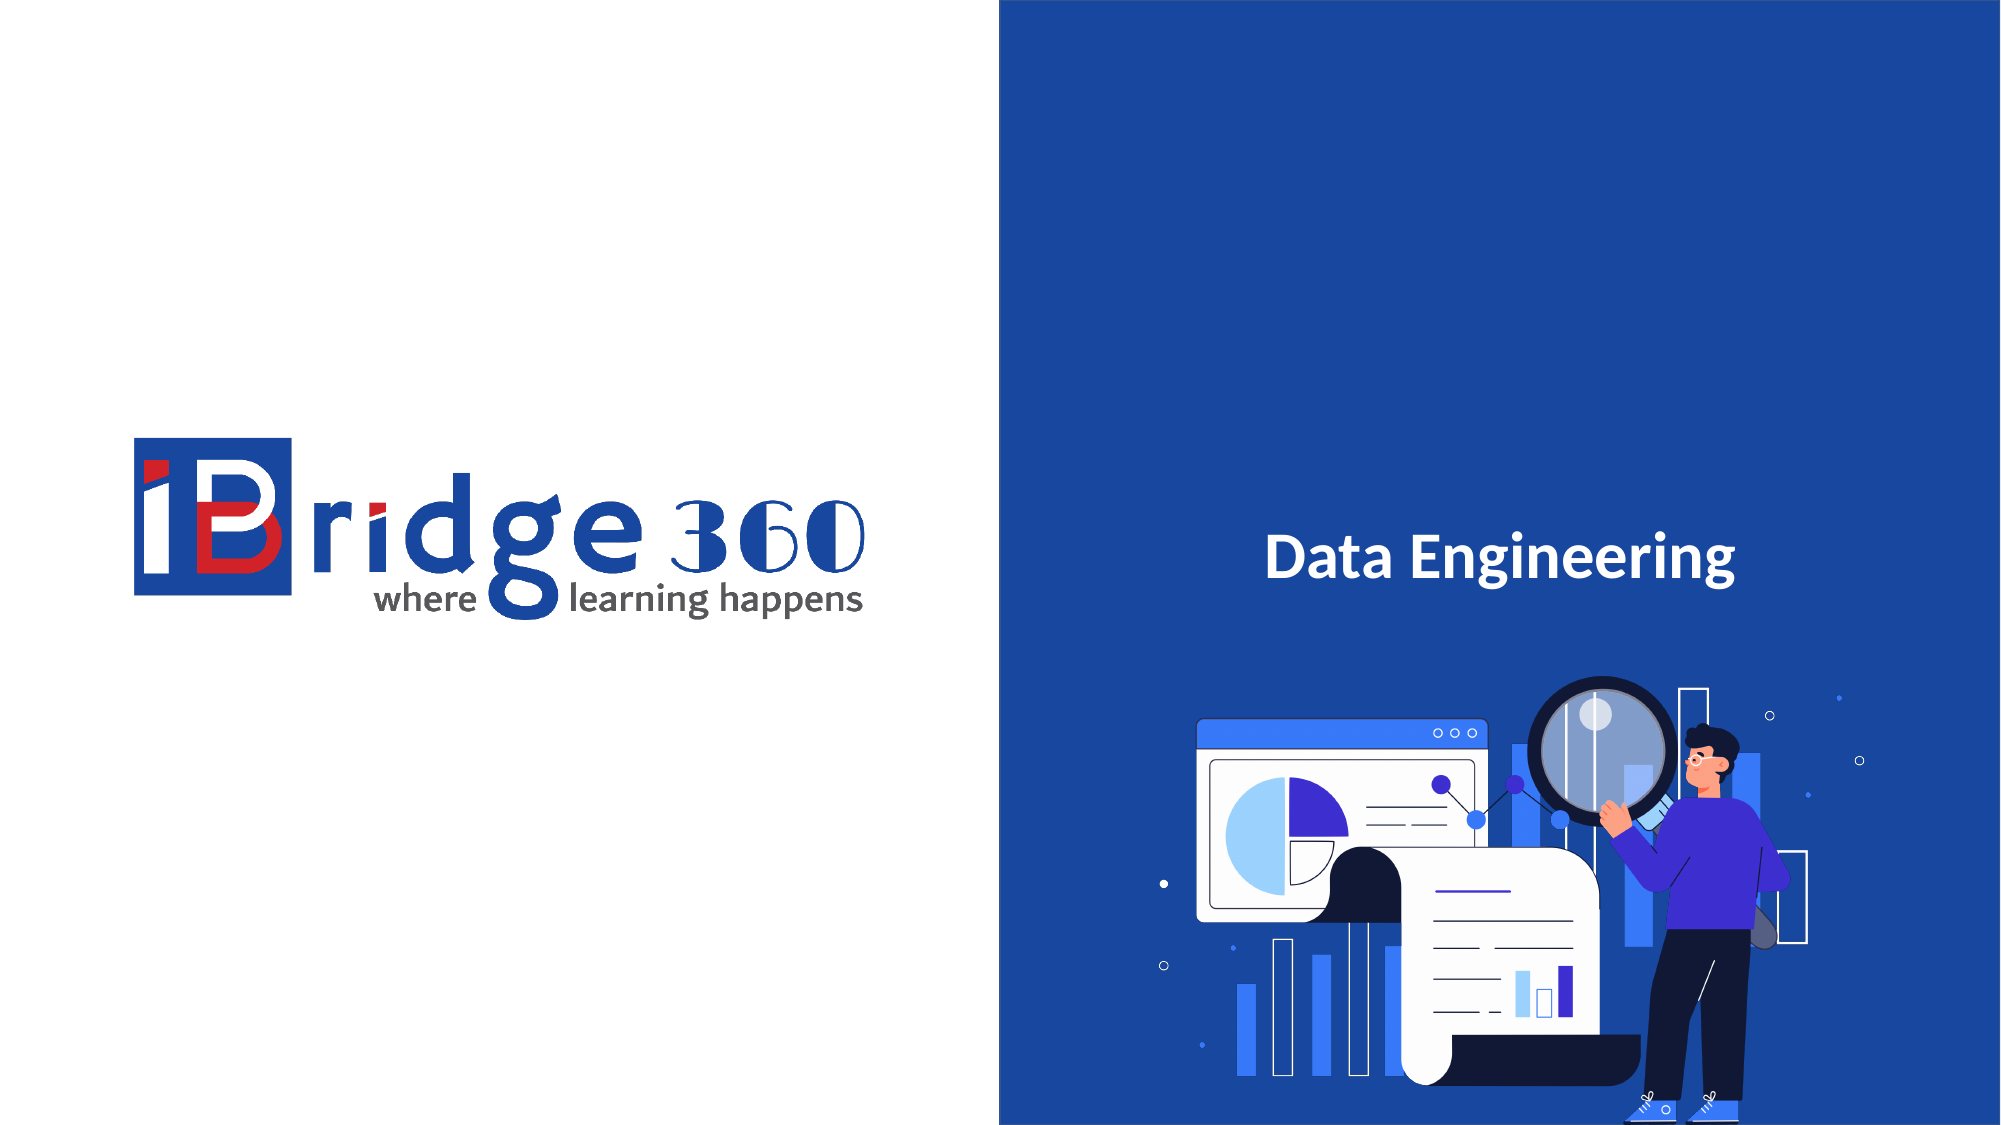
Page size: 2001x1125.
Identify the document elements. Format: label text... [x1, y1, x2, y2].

picture [92, 431, 906, 626]
picture [1158, 676, 1865, 1125]
list Data Engineering [1043, 513, 1959, 612]
